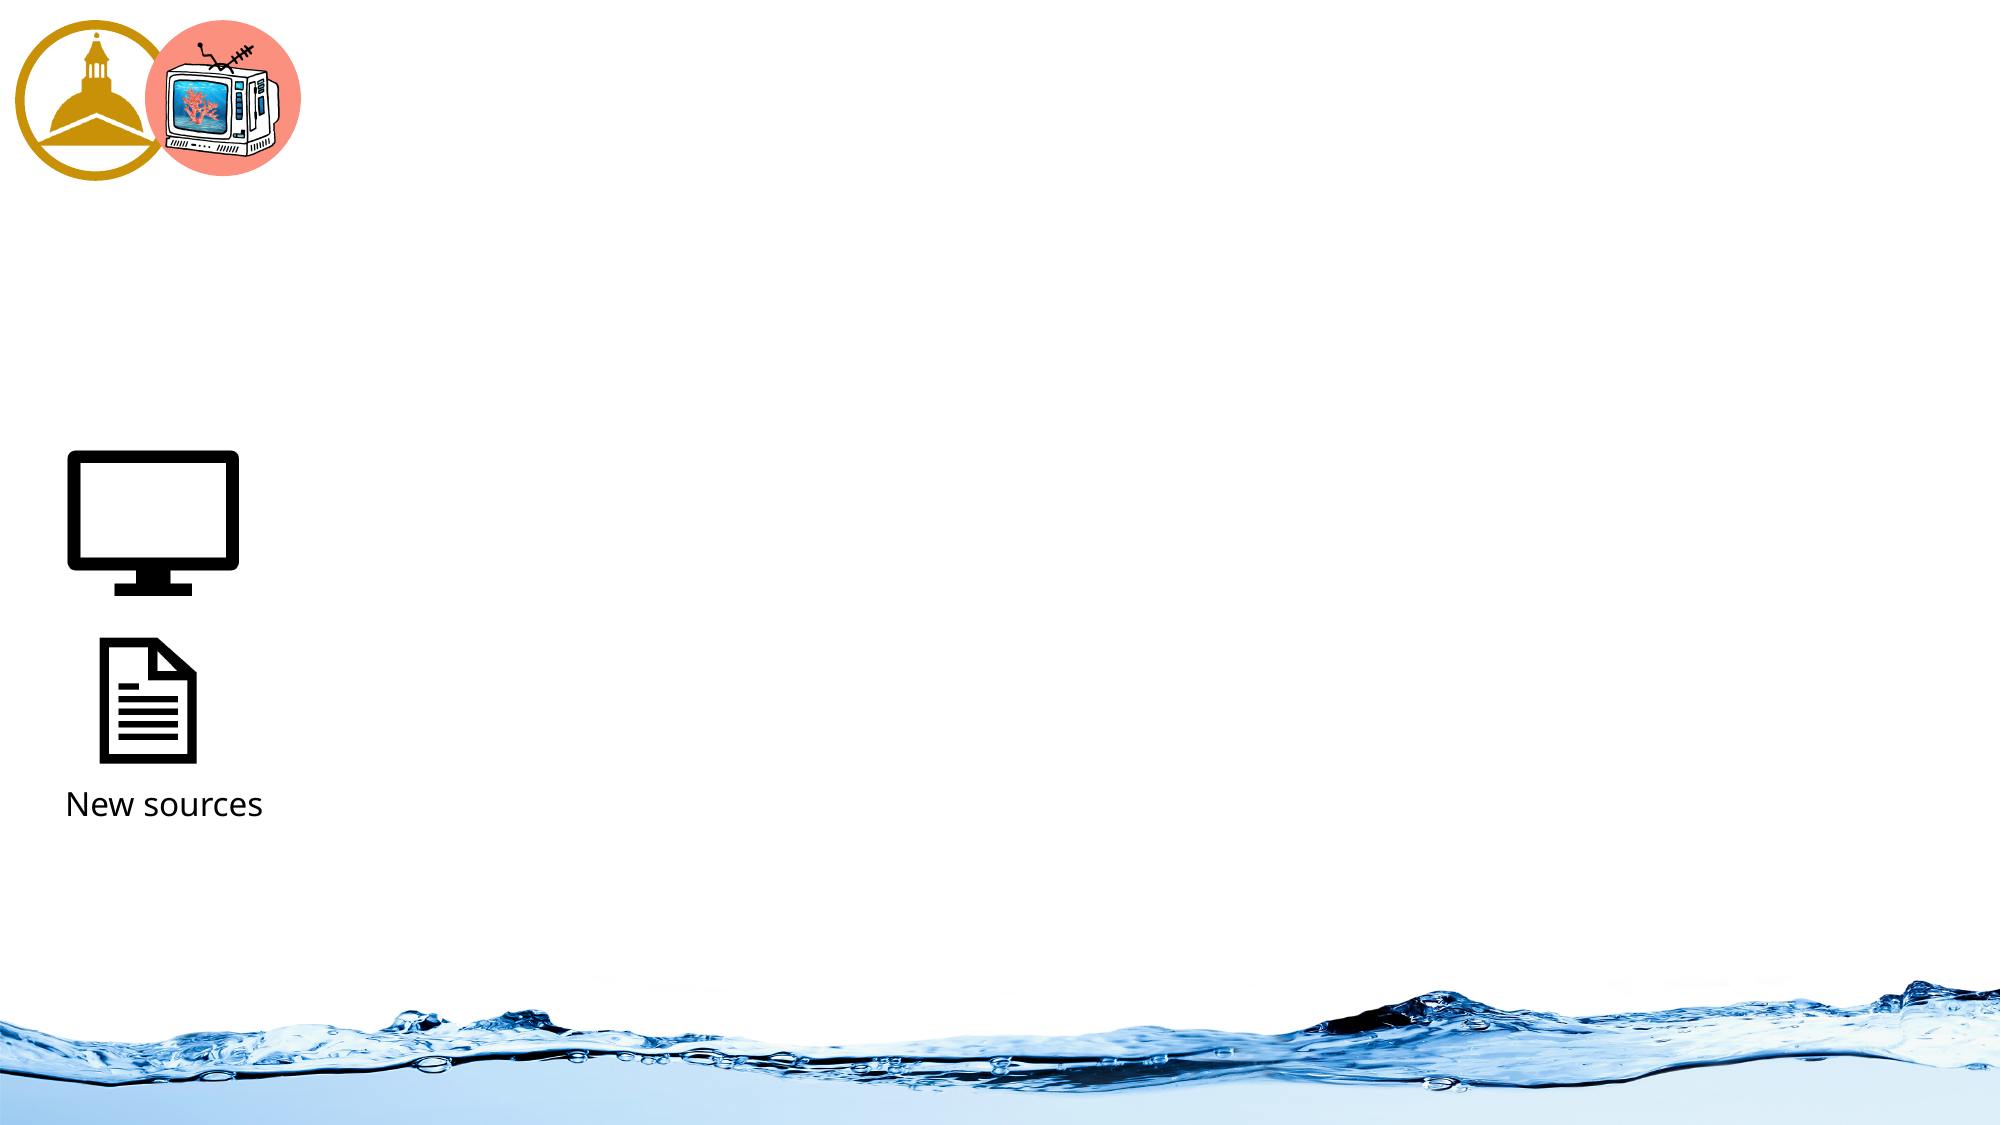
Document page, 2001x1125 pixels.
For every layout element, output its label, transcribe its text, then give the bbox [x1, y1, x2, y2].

text_box New sources [50, 775, 288, 831]
picture [50, 420, 256, 776]
picture [0, 976, 2000, 1125]
picture [25, 20, 301, 177]
